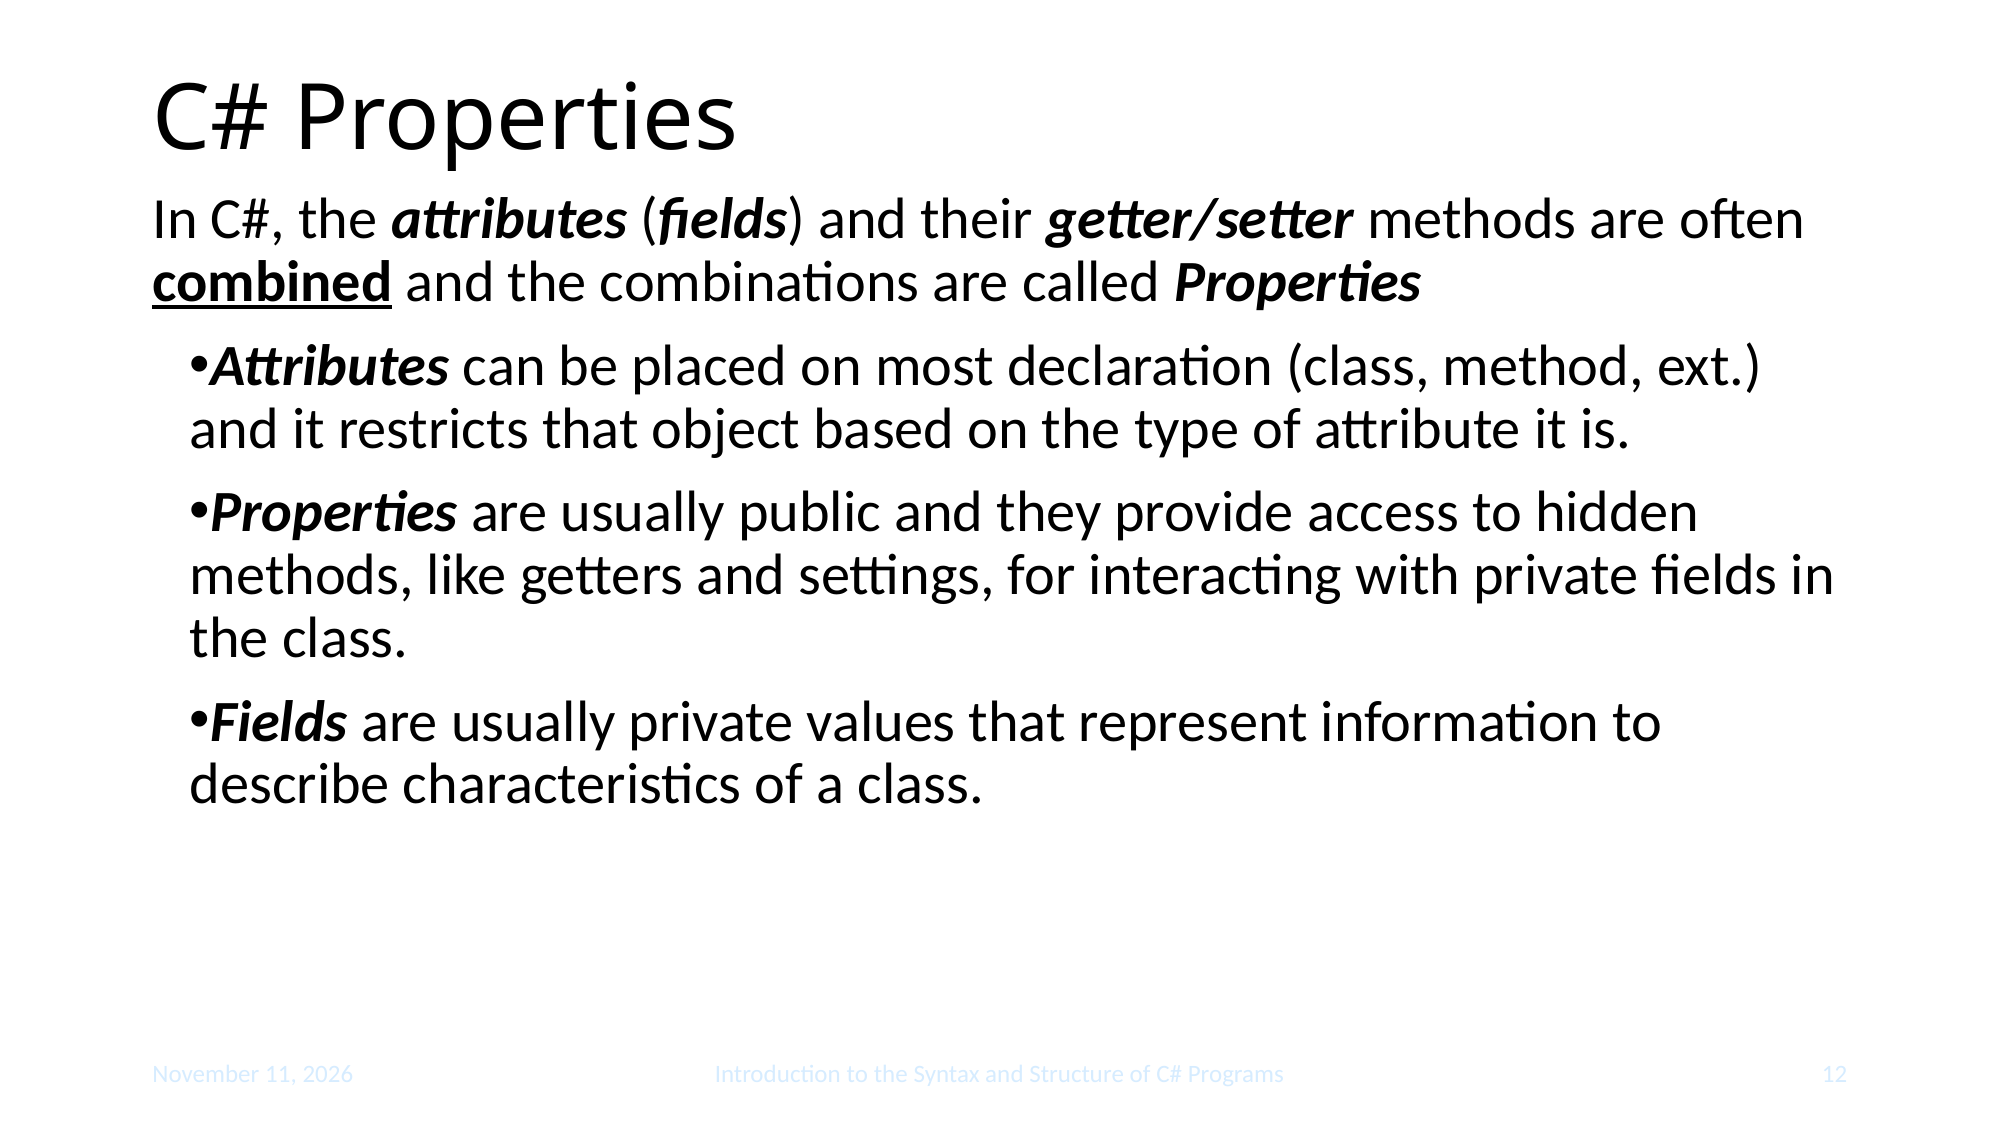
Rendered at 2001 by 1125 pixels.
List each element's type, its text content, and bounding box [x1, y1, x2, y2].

slide_number 12 [1412, 1042, 1863, 1103]
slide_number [137, 1042, 588, 1103]
footer Introduction to the Syntax and Structure of C# Programs [662, 1042, 1338, 1103]
list In C#, the attributes (fields) and their getter/setter methods are often combined and the combinations are called Properties Attributes can be placed on most declaration (class, method, ext.) and it restricts that object based on the type of attribute it is. Properties are usually public and they provide access to hidden methods, like getters and settings, for interacting with private fields in the class. Fields are usually private values that represent information to describe characteristics of a class. [137, 181, 1863, 895]
title C# Properties [137, 59, 1863, 181]
